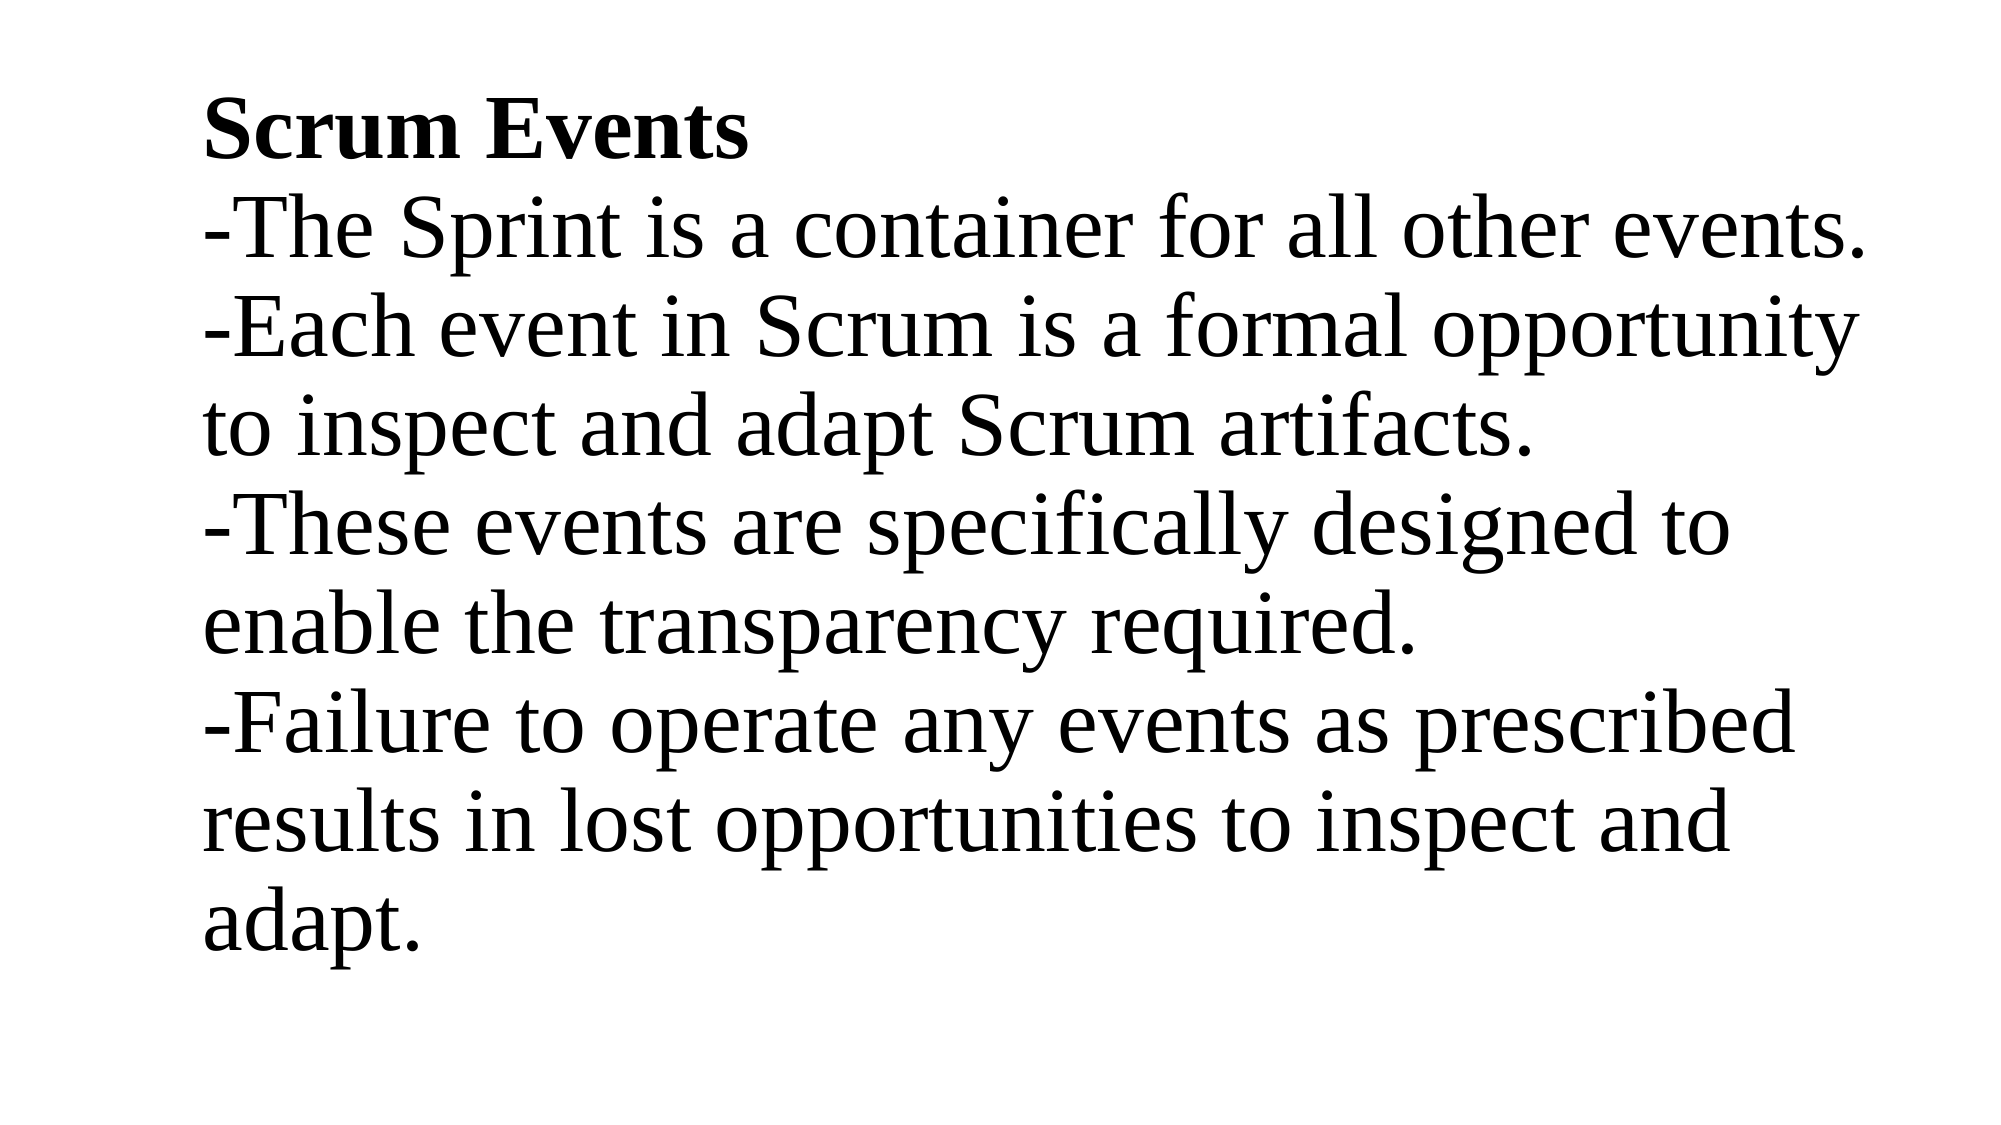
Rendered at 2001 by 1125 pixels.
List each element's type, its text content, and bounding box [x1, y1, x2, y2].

title Scrum Events -The Sprint is a container for all other events. -Each event in Scrum is a formal opportunity to inspect and adapt Scrum artifacts. -These events are specifically designed to enable the transparency required. -Failure to operate any events as prescribed results in lost opportunities to inspect and adapt. [187, 70, 1913, 1090]
